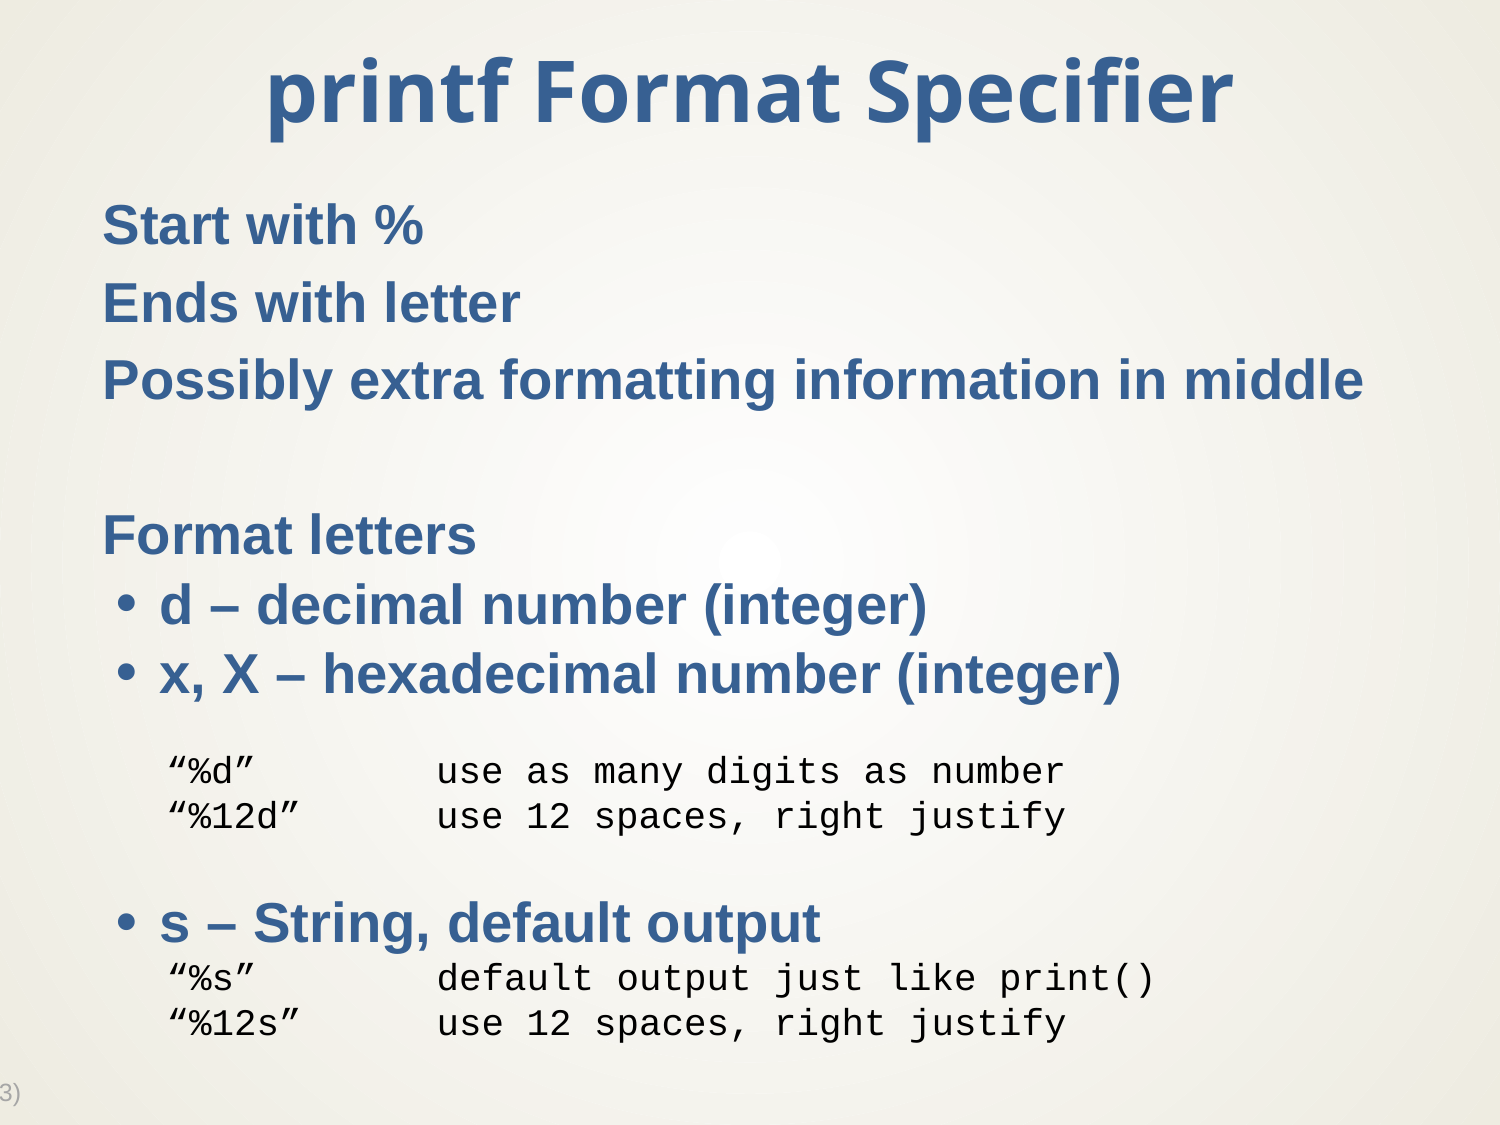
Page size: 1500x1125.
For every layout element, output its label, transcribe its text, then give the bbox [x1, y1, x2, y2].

text_box “%s” default output just like print() “%12s” use 12 spaces, right justify [151, 945, 1172, 1050]
text_box “%d” use as many digits as number “%12d” use 12 spaces, right justify [151, 738, 1082, 844]
title printf Format Specifier [0, 24, 1500, 166]
list Start with % Ends with letter Possibly extra formatting information in middle Format letters d – decimal number (integer) x, X – hexadecimal number (integer) s – String, default output [56, 187, 1444, 1036]
